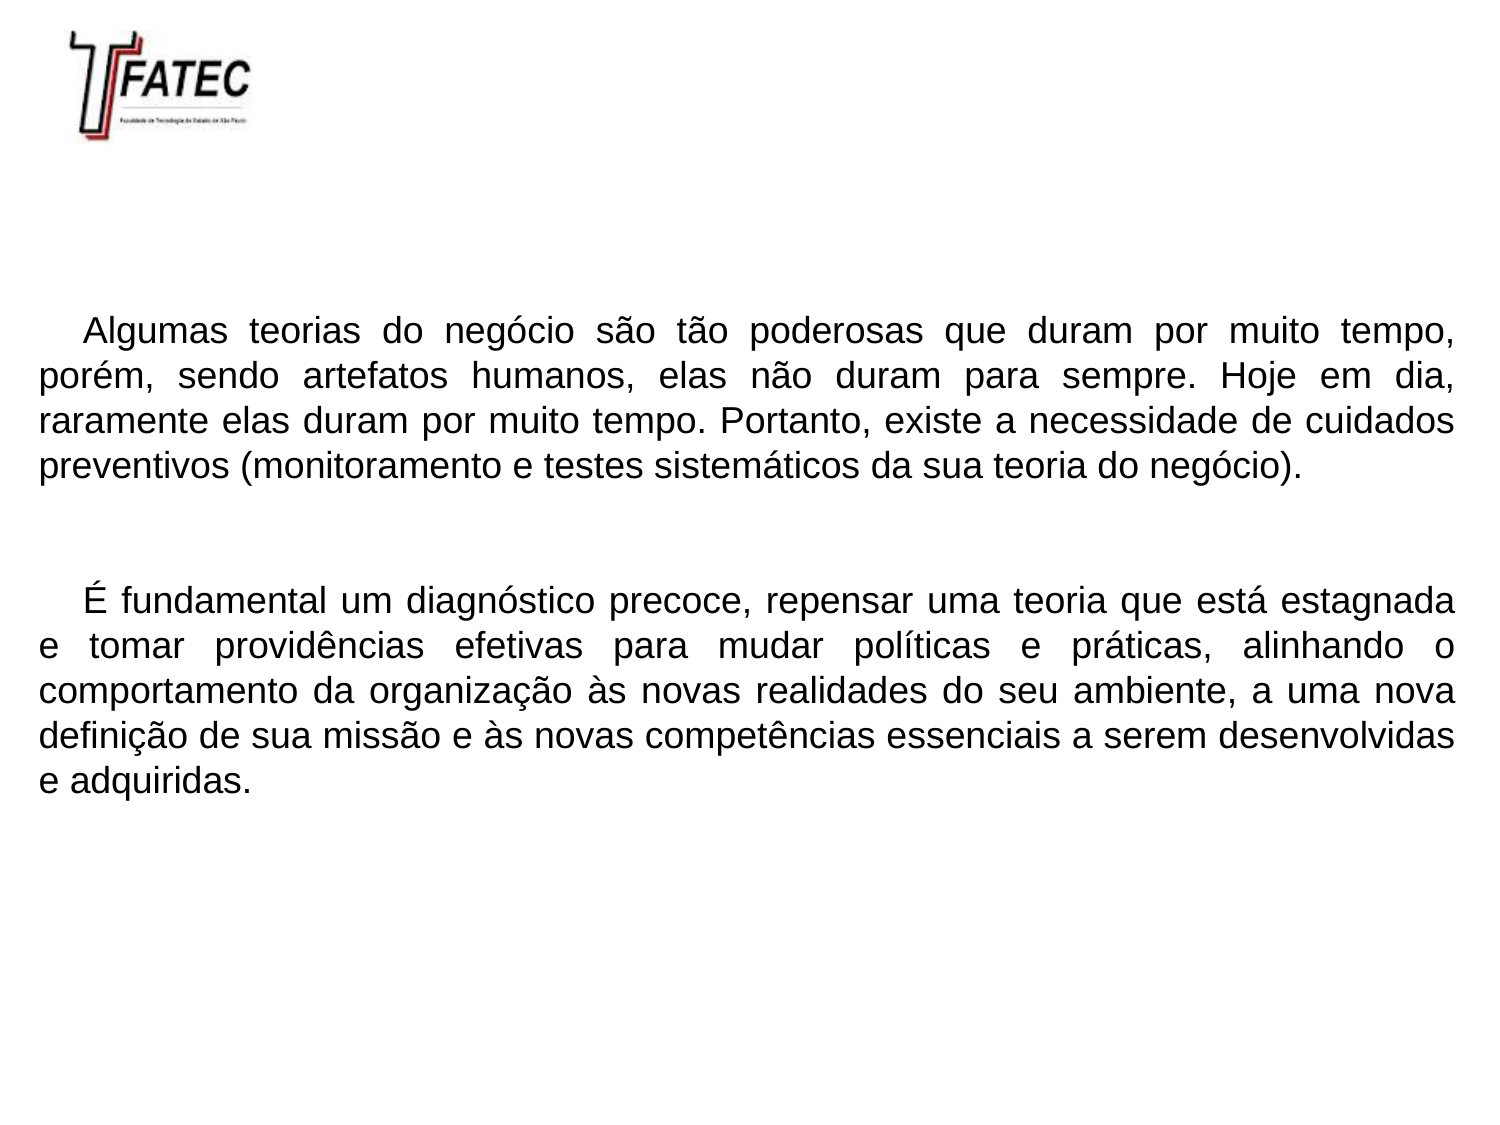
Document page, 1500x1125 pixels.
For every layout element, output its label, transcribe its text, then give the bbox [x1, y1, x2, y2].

picture [64, 30, 264, 145]
text_box Algumas teorias do negócio são tão poderosas que duram por muito tempo, porém, sendo artefatos humanos, elas não duram para sempre. Hoje em dia, raramente elas duram por muito tempo. Portanto, existe a necessidade de cuidados preventivos (monitoramento e testes sistemáticos da sua teoria do negócio). É fundamental um diagnóstico precoce, repensar uma teoria que está estagnada e tomar providências efetivas para mudar políticas e práticas, alinhando o comportamento da organização às novas realidades do seu ambiente, a uma nova definição de sua missão e às novas competências essenciais a serem desenvolvidas e adquiridas. [23, 298, 1471, 808]
